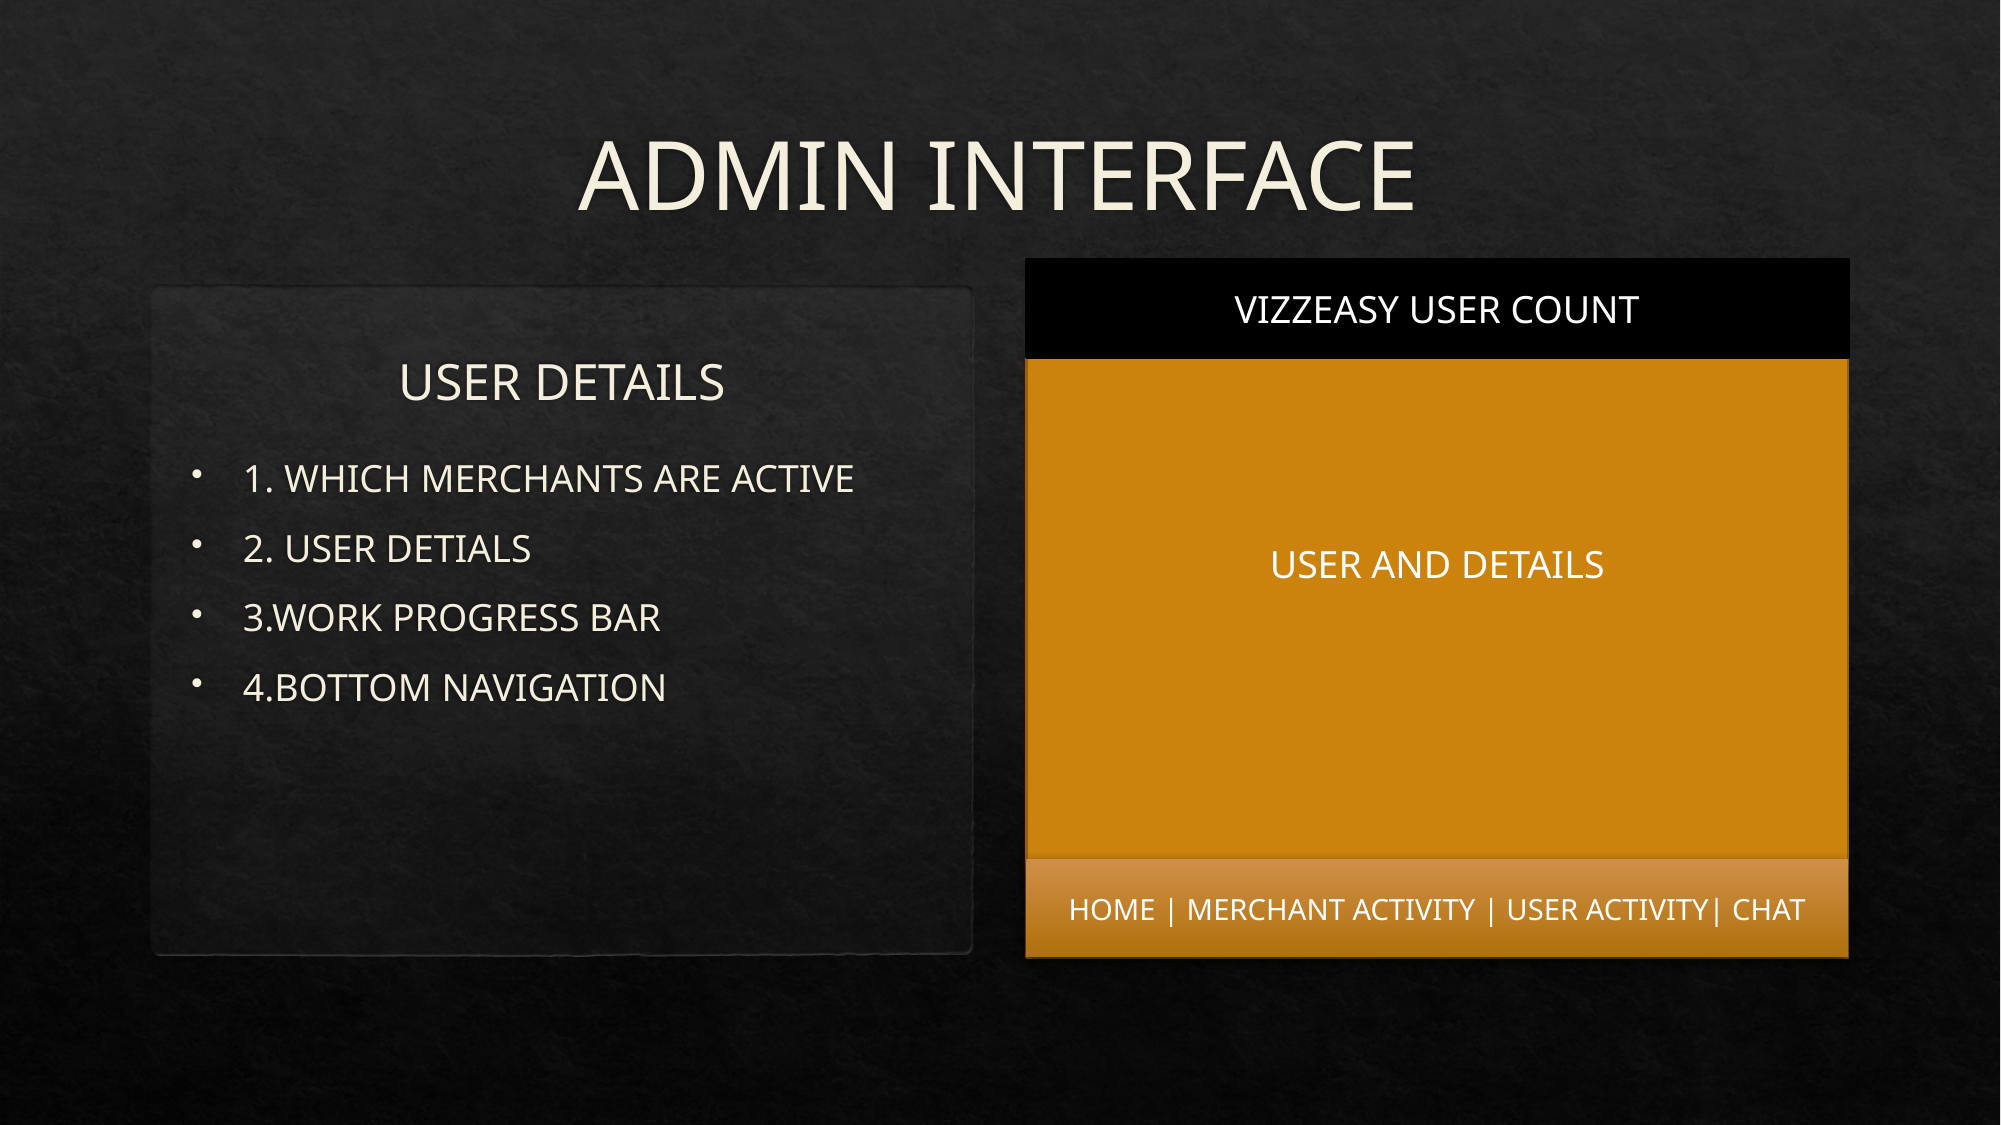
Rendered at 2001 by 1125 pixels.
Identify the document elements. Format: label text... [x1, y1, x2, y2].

title ADMIN INTERFACE [149, 99, 1849, 260]
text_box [1026, 258, 1849, 958]
picture [149, 284, 975, 957]
list 1. WHICH MERCHANTS ARE ACTIVE 2. USER DETIALS 3.WORK PROGRESS BAR 4.BOTTOM NAVIGATION [171, 443, 954, 943]
list USER DETAILS [171, 304, 954, 418]
